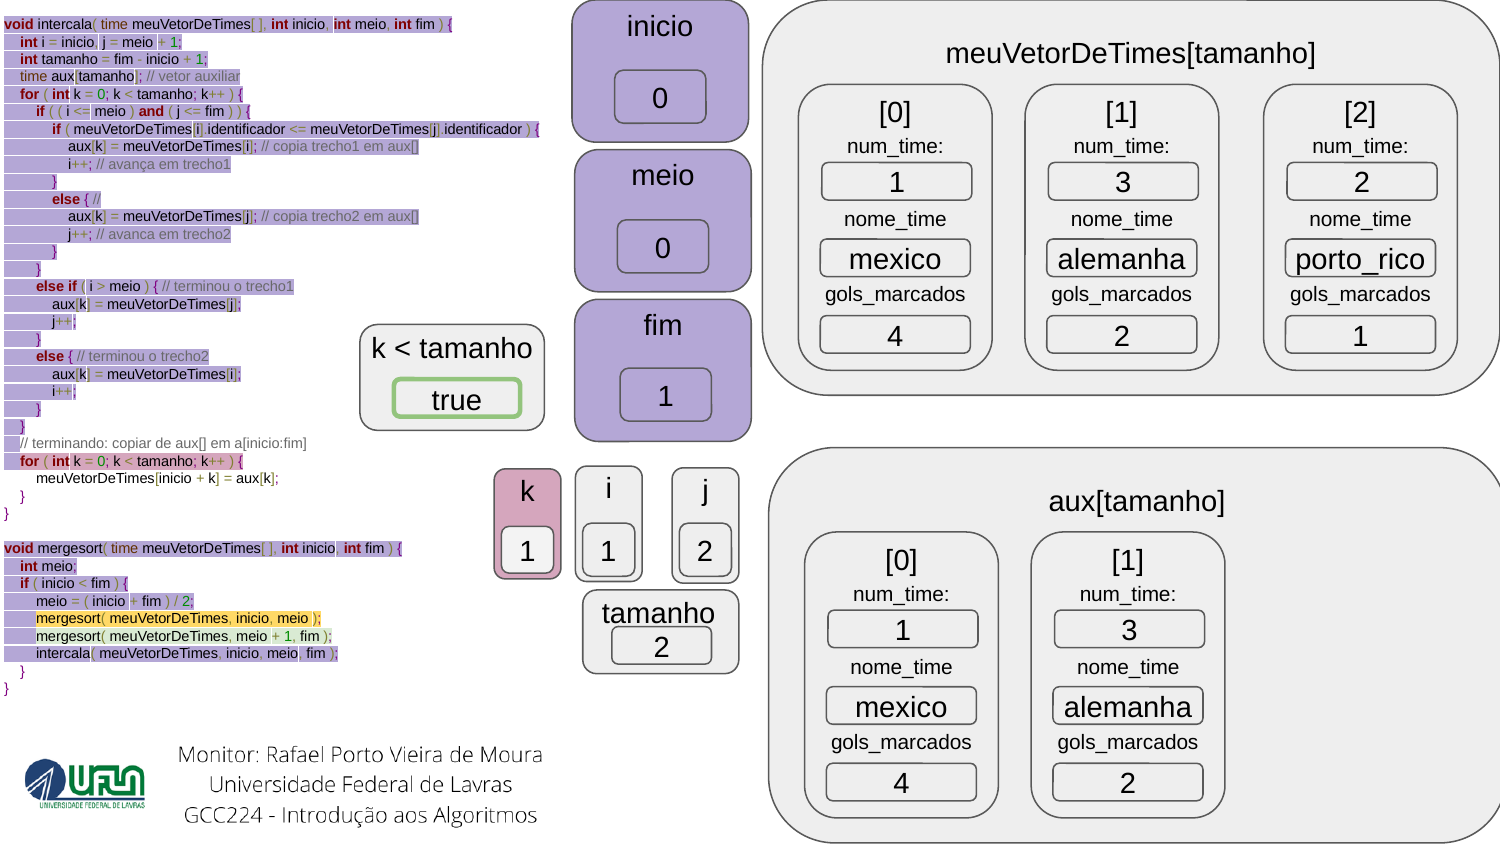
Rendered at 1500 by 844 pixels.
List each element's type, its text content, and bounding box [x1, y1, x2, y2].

text_box 4 [826, 763, 977, 801]
text_box 1 [582, 523, 635, 577]
text_box 2 [1046, 315, 1197, 354]
text_box [0] num_time: nome_time gols_marcados [804, 531, 999, 818]
text_box meio [574, 149, 752, 292]
text_box fim [574, 299, 752, 442]
text_box alemanha [1052, 686, 1204, 725]
text_box k [494, 468, 561, 579]
text_box 4 [820, 315, 971, 354]
text_box mexico [820, 238, 971, 277]
text_box 1 [827, 610, 979, 648]
text_box i [575, 466, 643, 582]
text_box 1 [501, 526, 554, 574]
text_box [1] num_time: nome_time gols_marcados [1031, 531, 1225, 818]
text_box 1 [1285, 315, 1436, 354]
text_box 2 [1052, 763, 1204, 801]
picture [1451, 0, 1500, 55]
text_box inicio [572, 0, 749, 143]
text_box 0 [617, 219, 709, 273]
picture [0, 0, 1500, 844]
text_box porto_rico [1285, 238, 1436, 277]
text_box 3 [1048, 162, 1199, 201]
text_box j [672, 467, 739, 584]
text_box k < tamanho [359, 324, 545, 431]
text_box tamanho [582, 589, 739, 674]
text_box 2 [679, 523, 732, 577]
text_box aux[tamanho] [768, 447, 1500, 843]
text_box mexico [826, 686, 977, 725]
text_box 1 [821, 162, 972, 201]
text_box alemanha [1046, 238, 1197, 277]
text_box 2 [611, 626, 712, 665]
text_box [1] num_time: nome_time gols_marcados [1024, 84, 1219, 371]
text_box true [393, 379, 521, 417]
text_box 1 [620, 368, 712, 422]
text_box [2] num_time: nome_time gols_marcados [1263, 84, 1458, 371]
text_box 3 [1054, 610, 1205, 648]
text_box void intercala( time meuVetorDeTimes[ ], int inicio, int meio, int fim ) { int i = inicio, j = meio + 1; int tamanho = fim - inicio + 1; time aux[tamanho]; // vetor auxiliar for ( int k = 0; k < tamanho; k++ ) { if ( ( i <= meio ) and ( j <= fim ) ) { if ( meuVetorDeTimes[i].identificador <= meuVetorDeTimes[j].identificador ) { aux[k] = meuVetorDeTimes[i]; // copia trecho1 em aux[] i++; // avança em trecho1 } else { // aux[k] = meuVetorDeTimes[j]; // copia trecho2 em aux[] j++; // avanca em trecho2 } } else if ( i > meio ) { // terminou o trecho1 aux[k] = meuVetorDeTimes[j]; j++; } else { // terminou o trecho2 aux[k] = meuVetorDeTimes[i]; i++; } } // terminando: copiar de aux[] em a[inicio:fim] for ( int k = 0; k < tamanho; k++ ) { meuVetorDeTimes[inicio + k] = aux[k]; } } void mergesort( time meuVetorDeTimes[ ], int inicio, int fim ) { int meio; if ( inicio < fim ) { meio = ( inicio + fim ) / 2; mergesort( meuVetorDeTimes, inicio, meio ); mergesort( meuVetorDeTimes, meio + 1, fim ); intercala( meuVetorDeTimes, inicio, meio, fim ); } } [0, 0, 561, 730]
text_box [0] num_time: nome_time gols_marcados [798, 84, 993, 371]
text_box 2 [1286, 162, 1438, 201]
text_box 0 [614, 70, 707, 124]
text_box meuVetorDeTimes[tamanho] [762, 0, 1500, 396]
